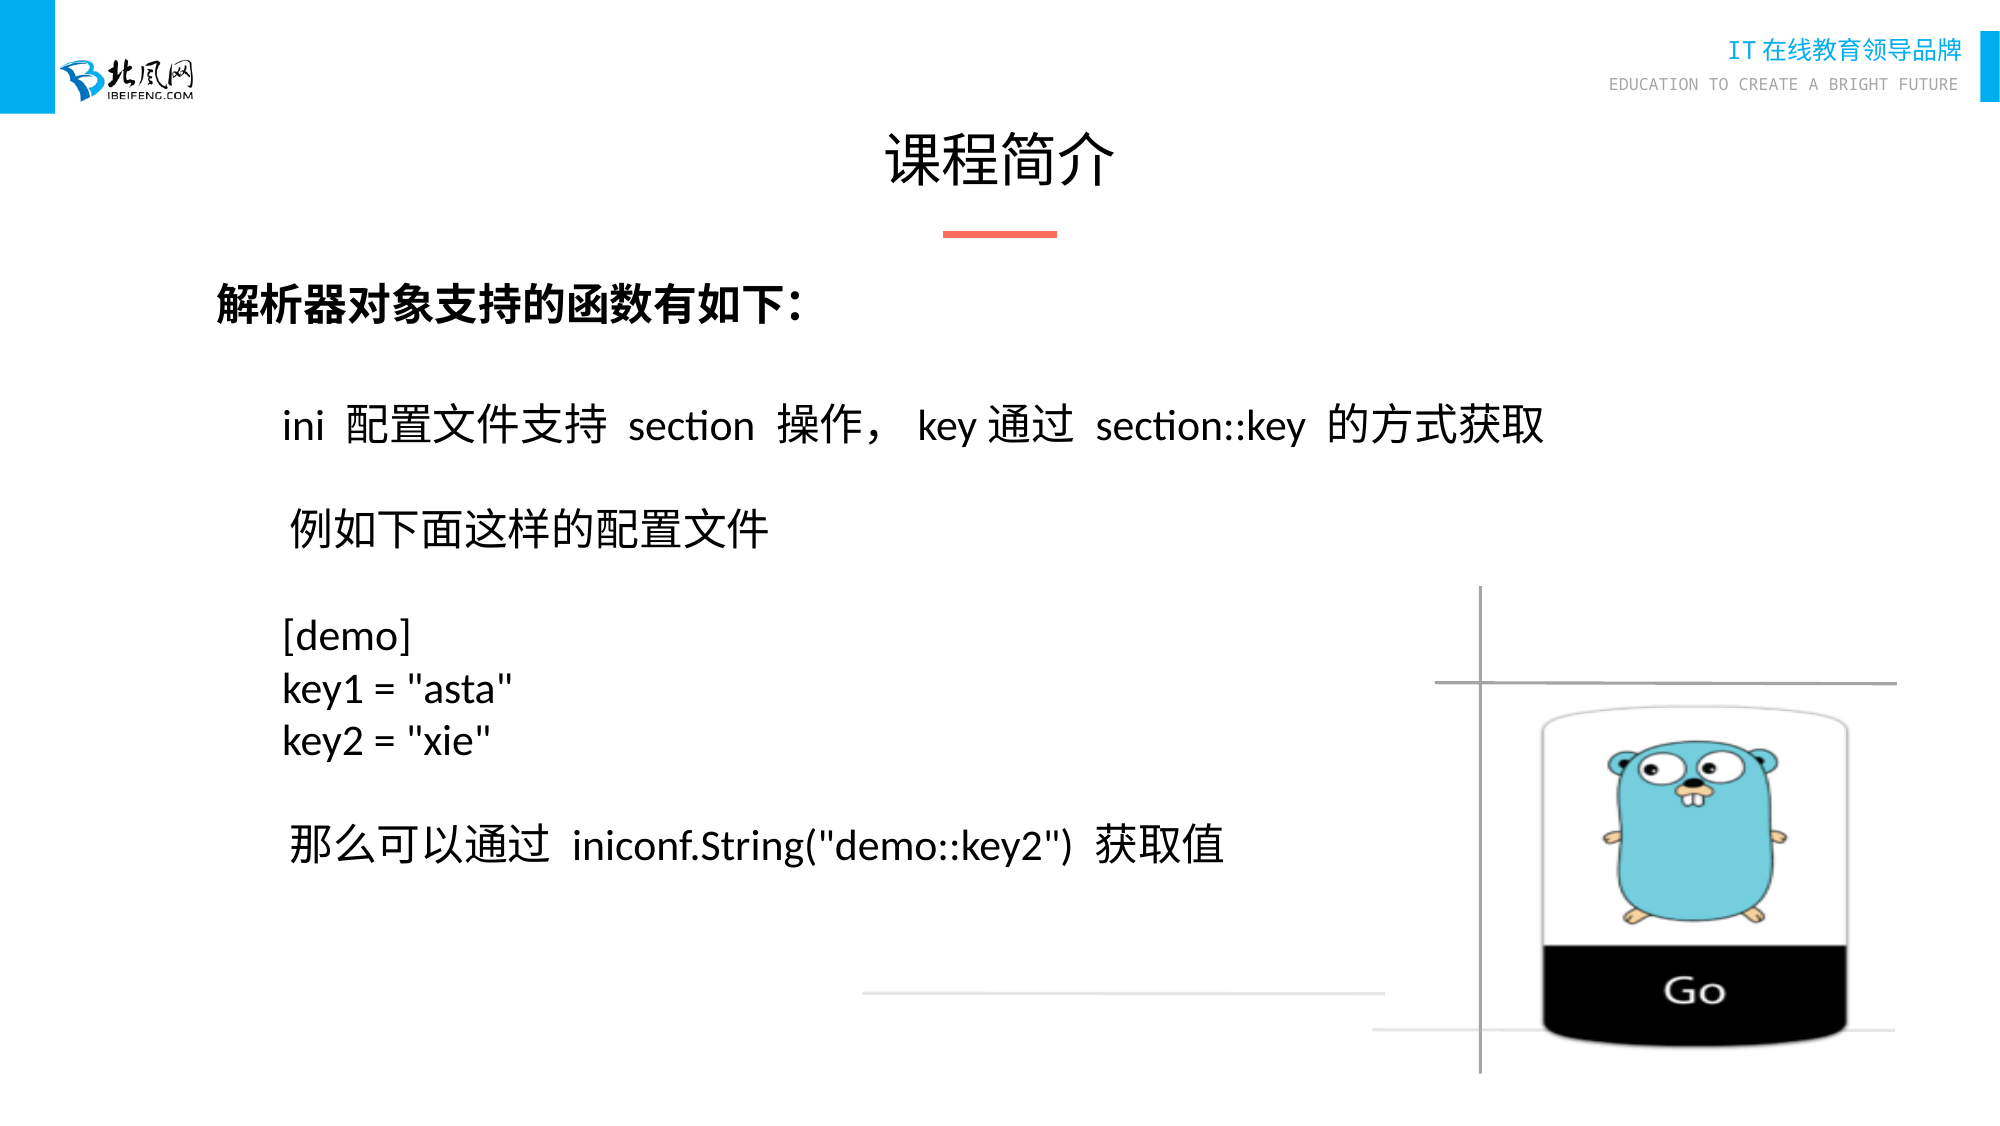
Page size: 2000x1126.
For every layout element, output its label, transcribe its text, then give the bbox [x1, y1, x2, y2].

picture [56, 54, 198, 103]
text_box ini 配置文件支持 section 操作，key通过 section::key 的方式获取 例如下面这样的配置文件 [demo] key1 = "asta" key2 = "xie" 那么可以通过 iniconf.String("demo::key2") 获取值 [147, 336, 1674, 930]
text_box [1674, 681, 1897, 686]
picture [1534, 703, 1856, 1051]
text_box 课程简介 [634, 116, 1366, 201]
text_box 解析器对象支持的函数有如下： [201, 269, 1721, 337]
text_box [1478, 930, 1482, 1074]
